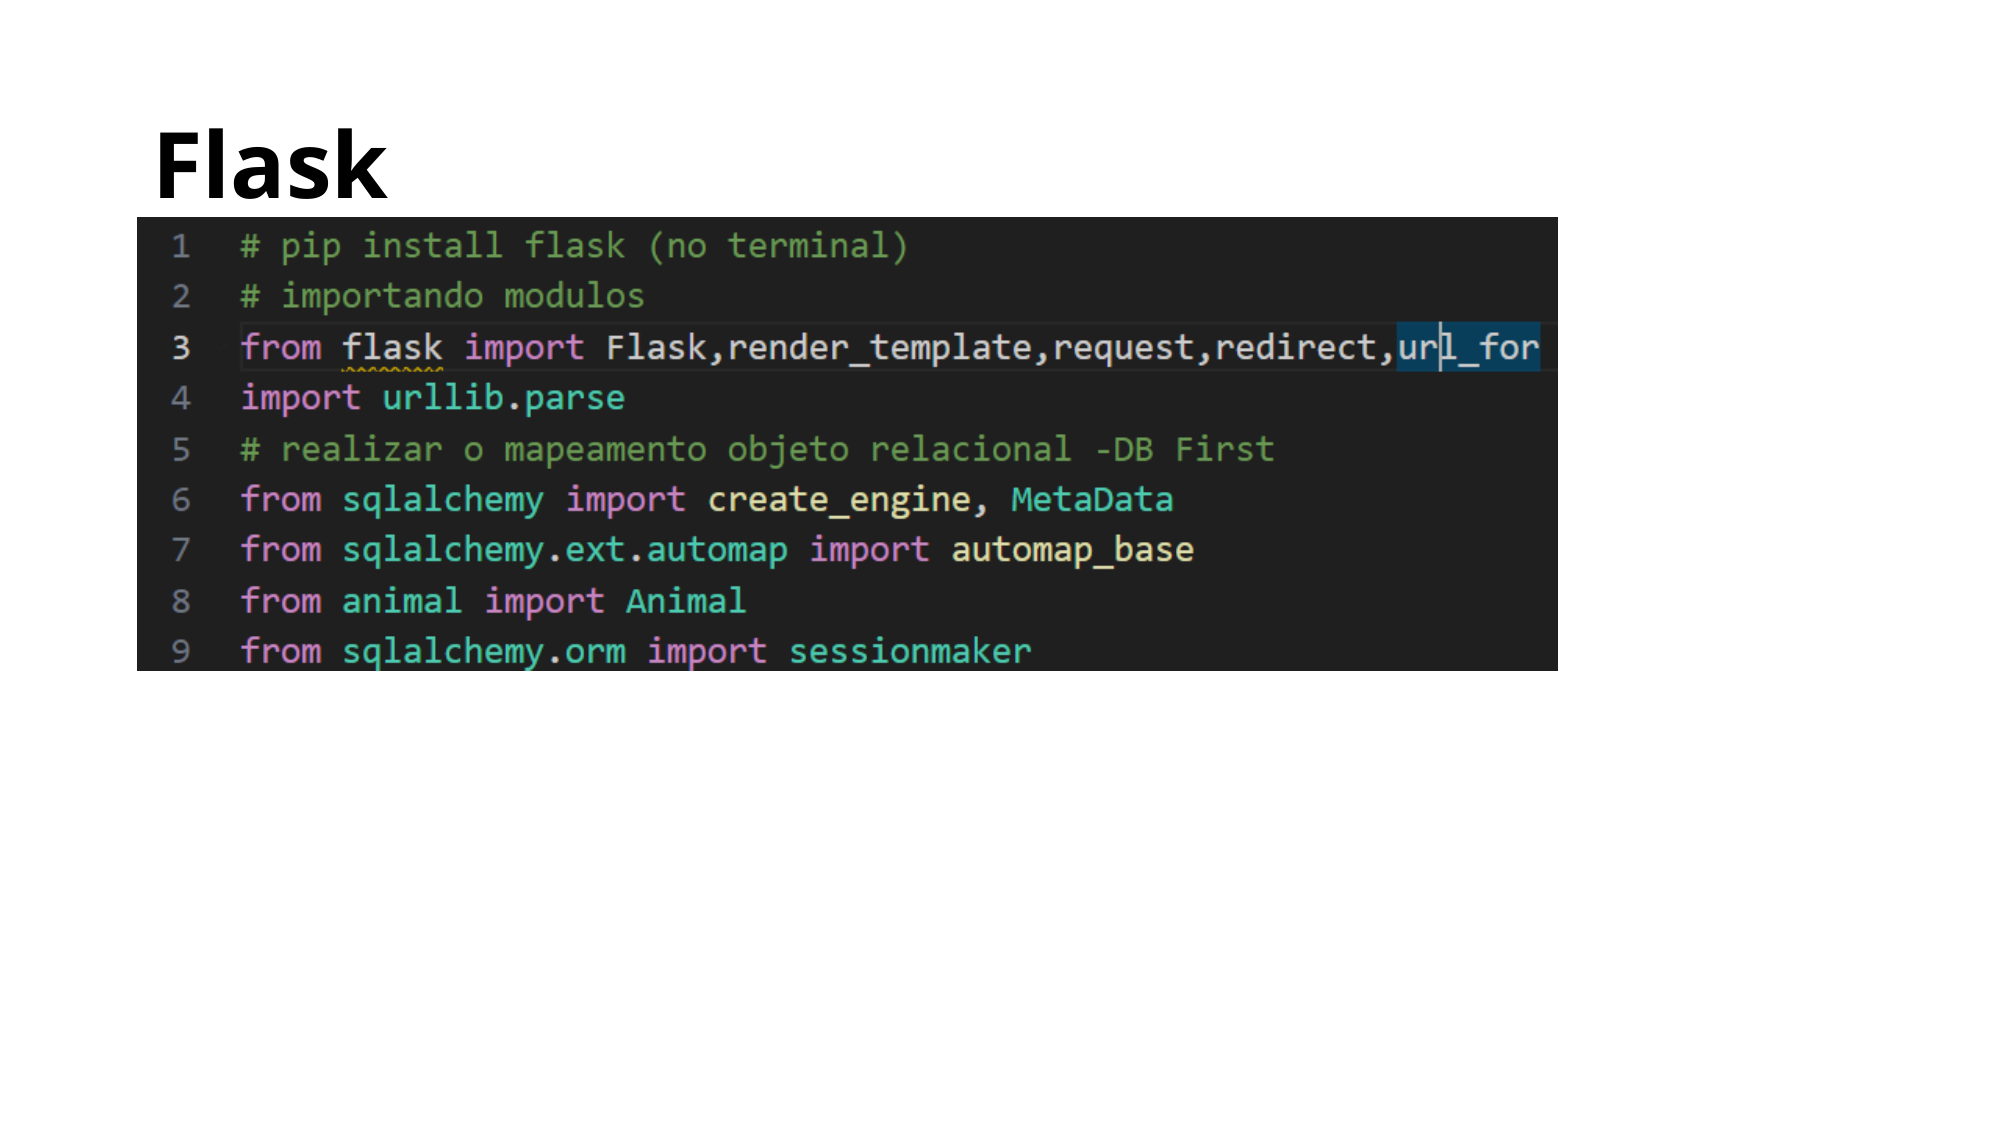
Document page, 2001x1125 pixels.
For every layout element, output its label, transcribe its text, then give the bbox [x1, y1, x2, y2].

title Flask [137, 59, 1863, 278]
picture [137, 217, 1558, 672]
